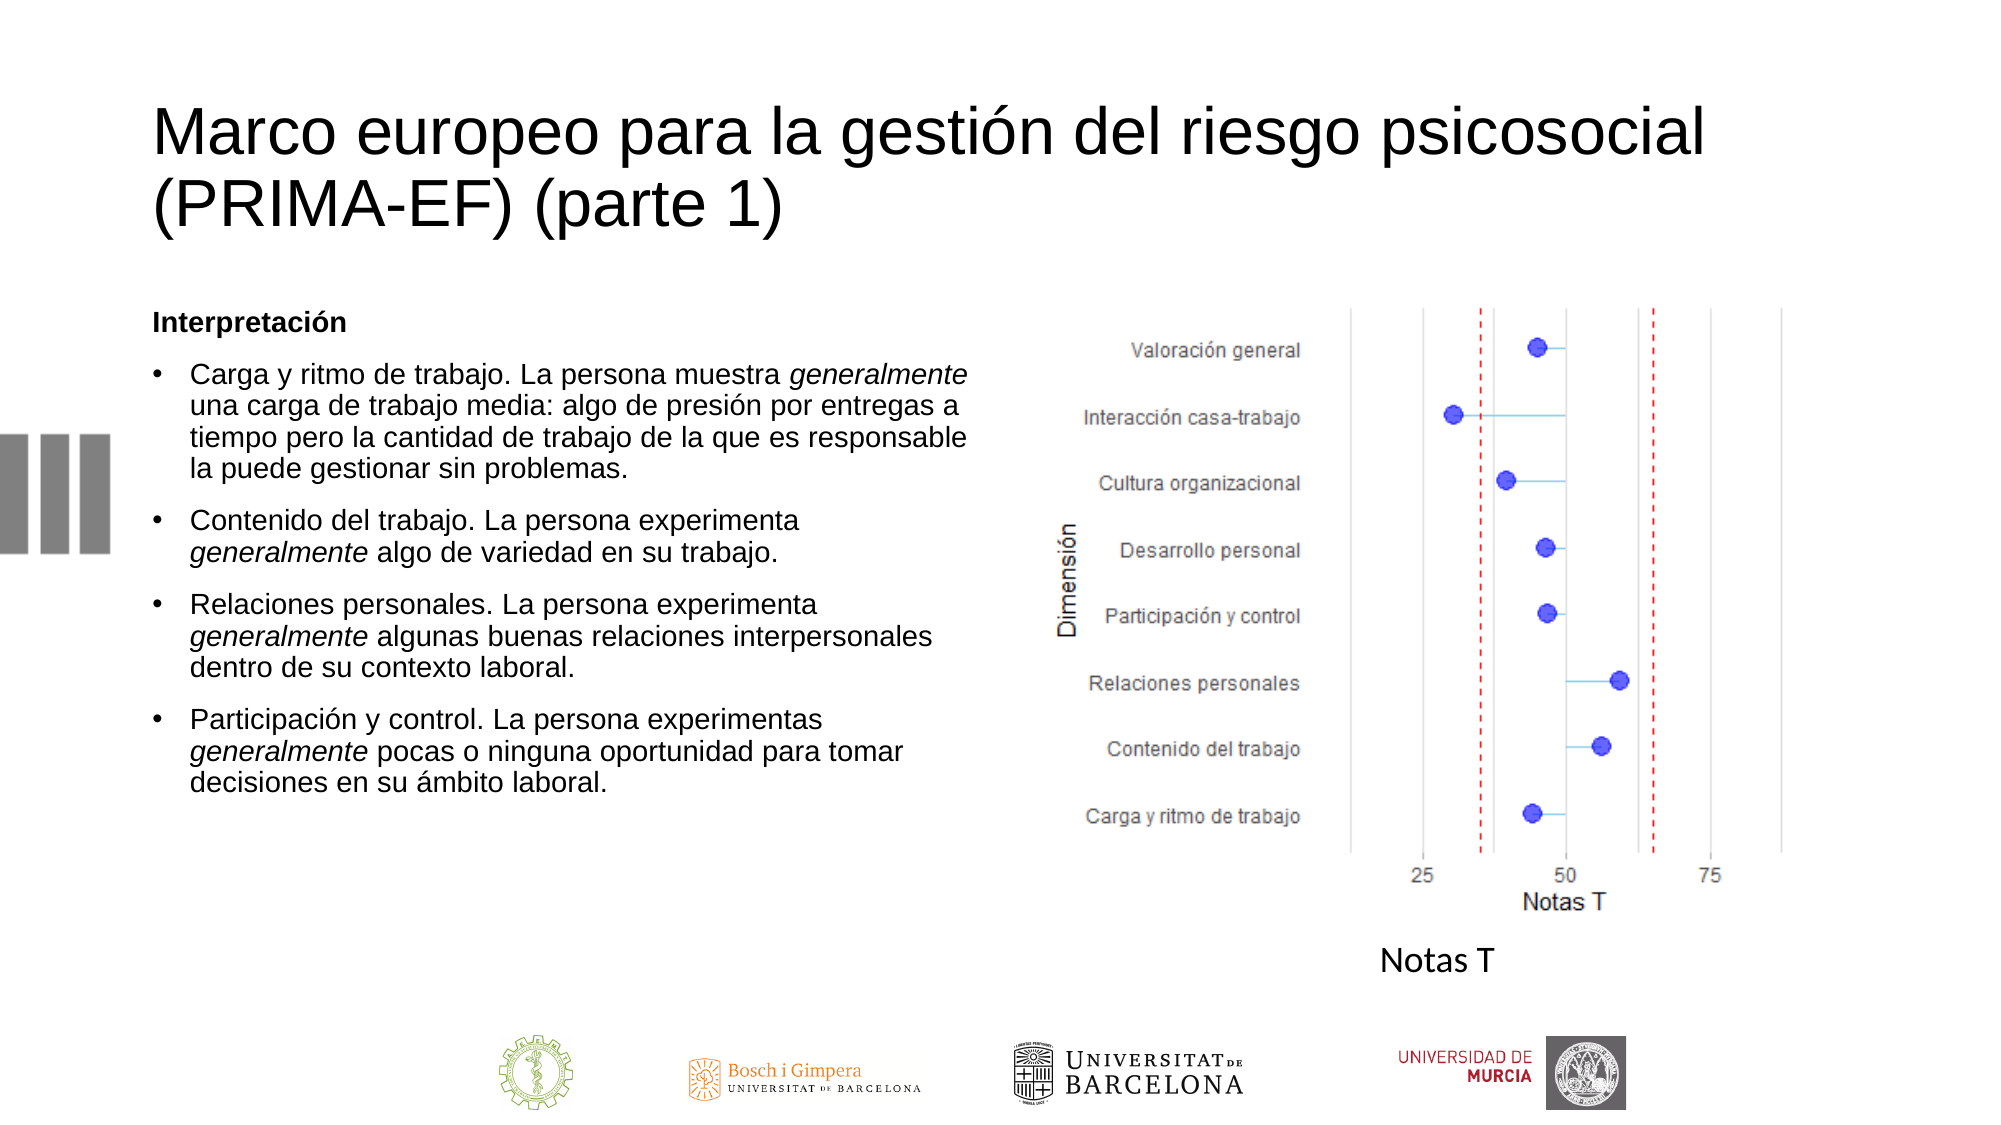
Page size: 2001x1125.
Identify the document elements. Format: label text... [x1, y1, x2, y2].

text_box Notas T [1012, 927, 1863, 1011]
picture [499, 1035, 573, 1110]
list Interpretación Carga y ritmo de trabajo. La persona muestra generalmente una carga de trabajo media: algo de presión por entregas a tiempo pero la cantidad de trabajo de la que es responsable la puede gestionar sin problemas. Contenido del trabajo. La persona experimenta generalmente algo de variedad en su trabajo. Relaciones personales. La persona experimenta generalmente algunas buenas relaciones interpersonales dentro de su contexto laboral. Participación y control. La persona experimentas generalmente pocas o ninguna oportunidad para tomar decisiones en su ámbito laboral. [137, 299, 988, 1014]
picture [1331, 1036, 1627, 1110]
picture [0, 420, 123, 563]
picture [684, 1031, 926, 1125]
title Marco europeo para la gestión del riesgo psicosocial (PRIMA-EF) (parte 1) [137, 59, 1863, 278]
picture [1043, 297, 1832, 928]
picture [1014, 1042, 1243, 1105]
